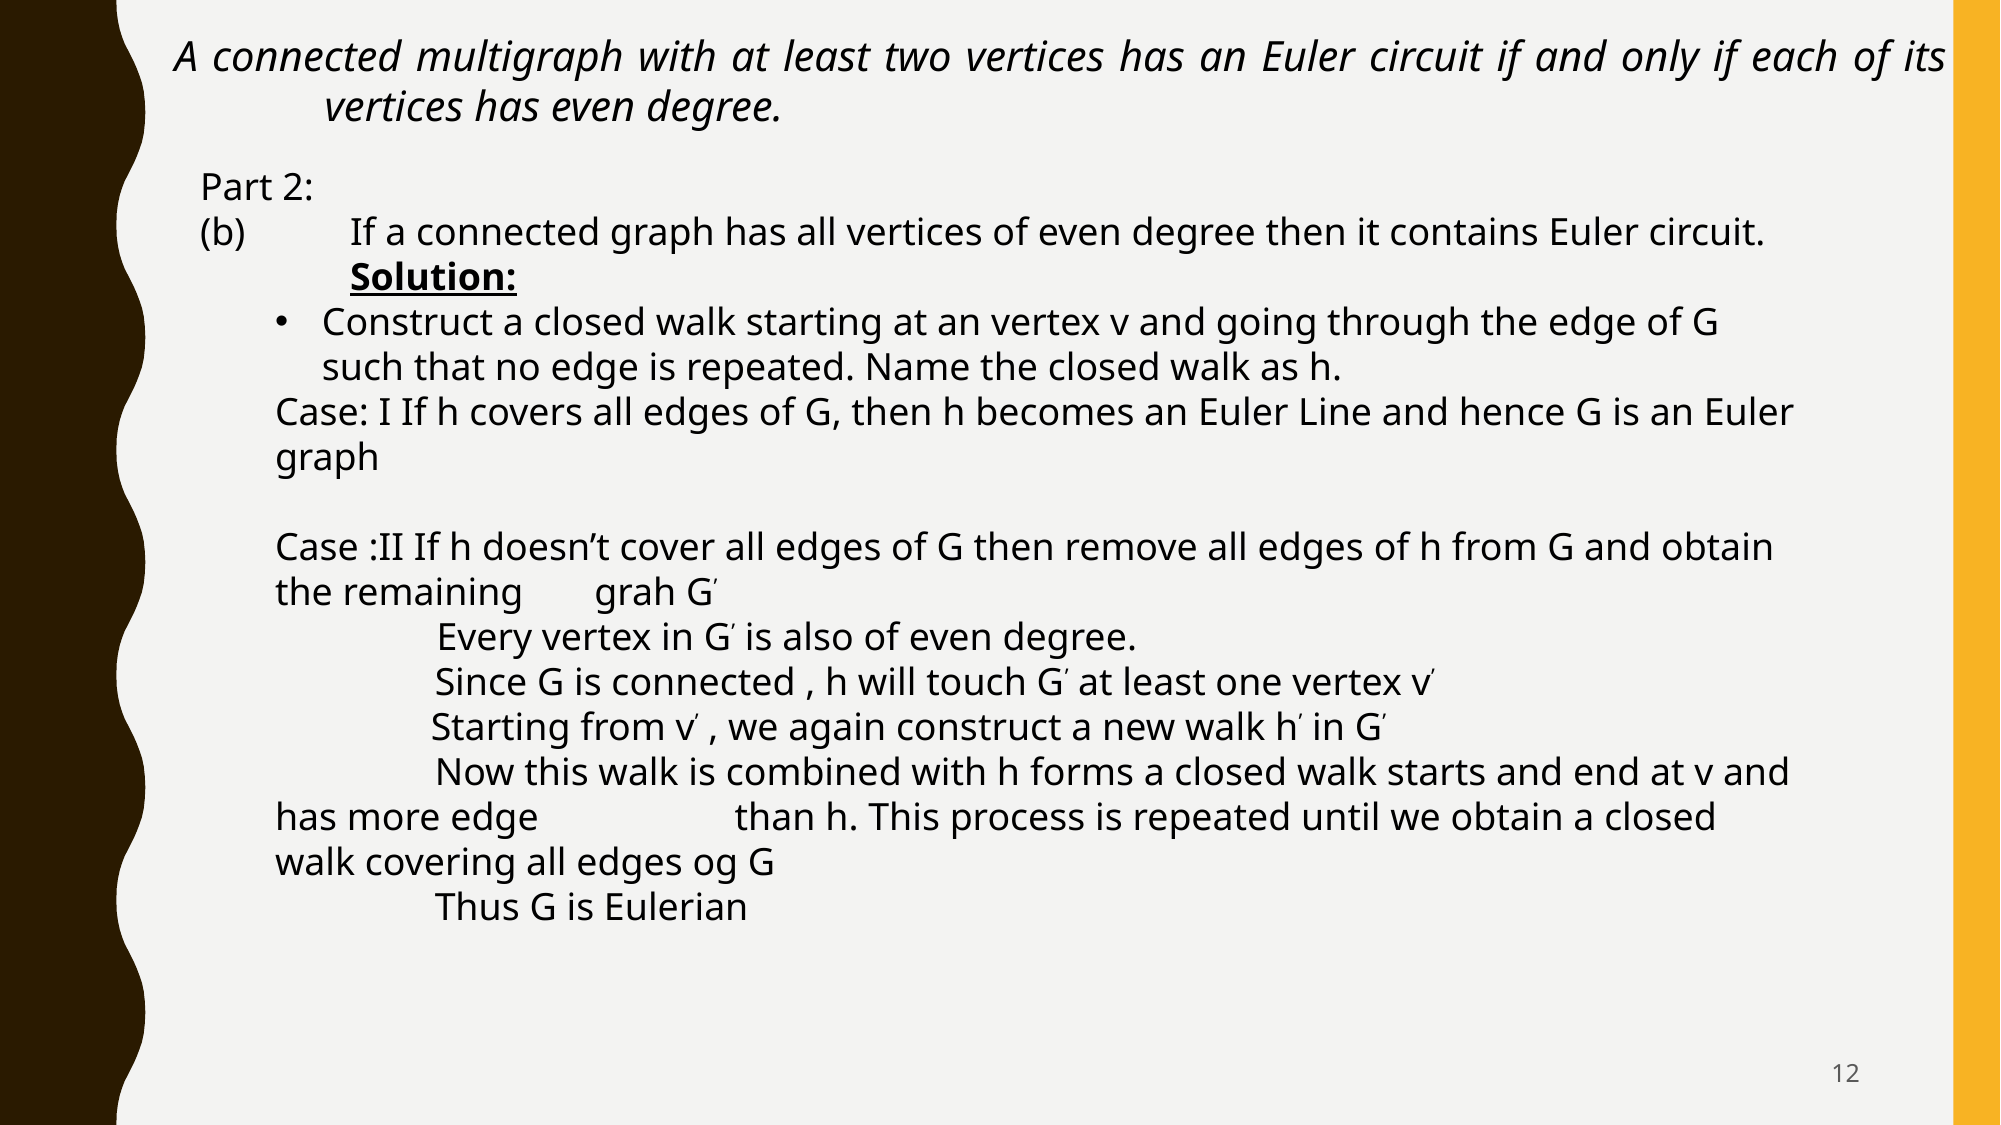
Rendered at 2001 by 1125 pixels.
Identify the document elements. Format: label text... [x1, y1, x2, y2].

text_box A connected multigraph with at least two vertices has an Euler circuit if and only if each of its vertices has even degree. [159, 22, 1963, 138]
text_box Part 2: (b) If a connected graph has all vertices of even degree then it contains Euler circuit. Solution: Construct a closed walk starting at an vertex v and going through the edge of G such that no edge is repeated. Name the closed walk as h. Case: I If h covers all edges of G, then h becomes an Euler Line and hence G is an Euler graph Case :II If h doesn’t cover all edges of G then remove all edges of h from G and obtain the remaining grah G’ Every vertex in G’ is also of even degree. Since G is connected , h will touch G’ at least one vertex v’ Starting from v’ , we again construct a new walk h’ in G’ Now this walk is combined with h forms a closed walk starts and end at v and has more edge than h. This process is repeated until we obtain a closed walk covering all edges og G Thus G is Eulerian [185, 155, 1823, 1026]
slide_number 12 [1412, 1045, 1875, 1103]
